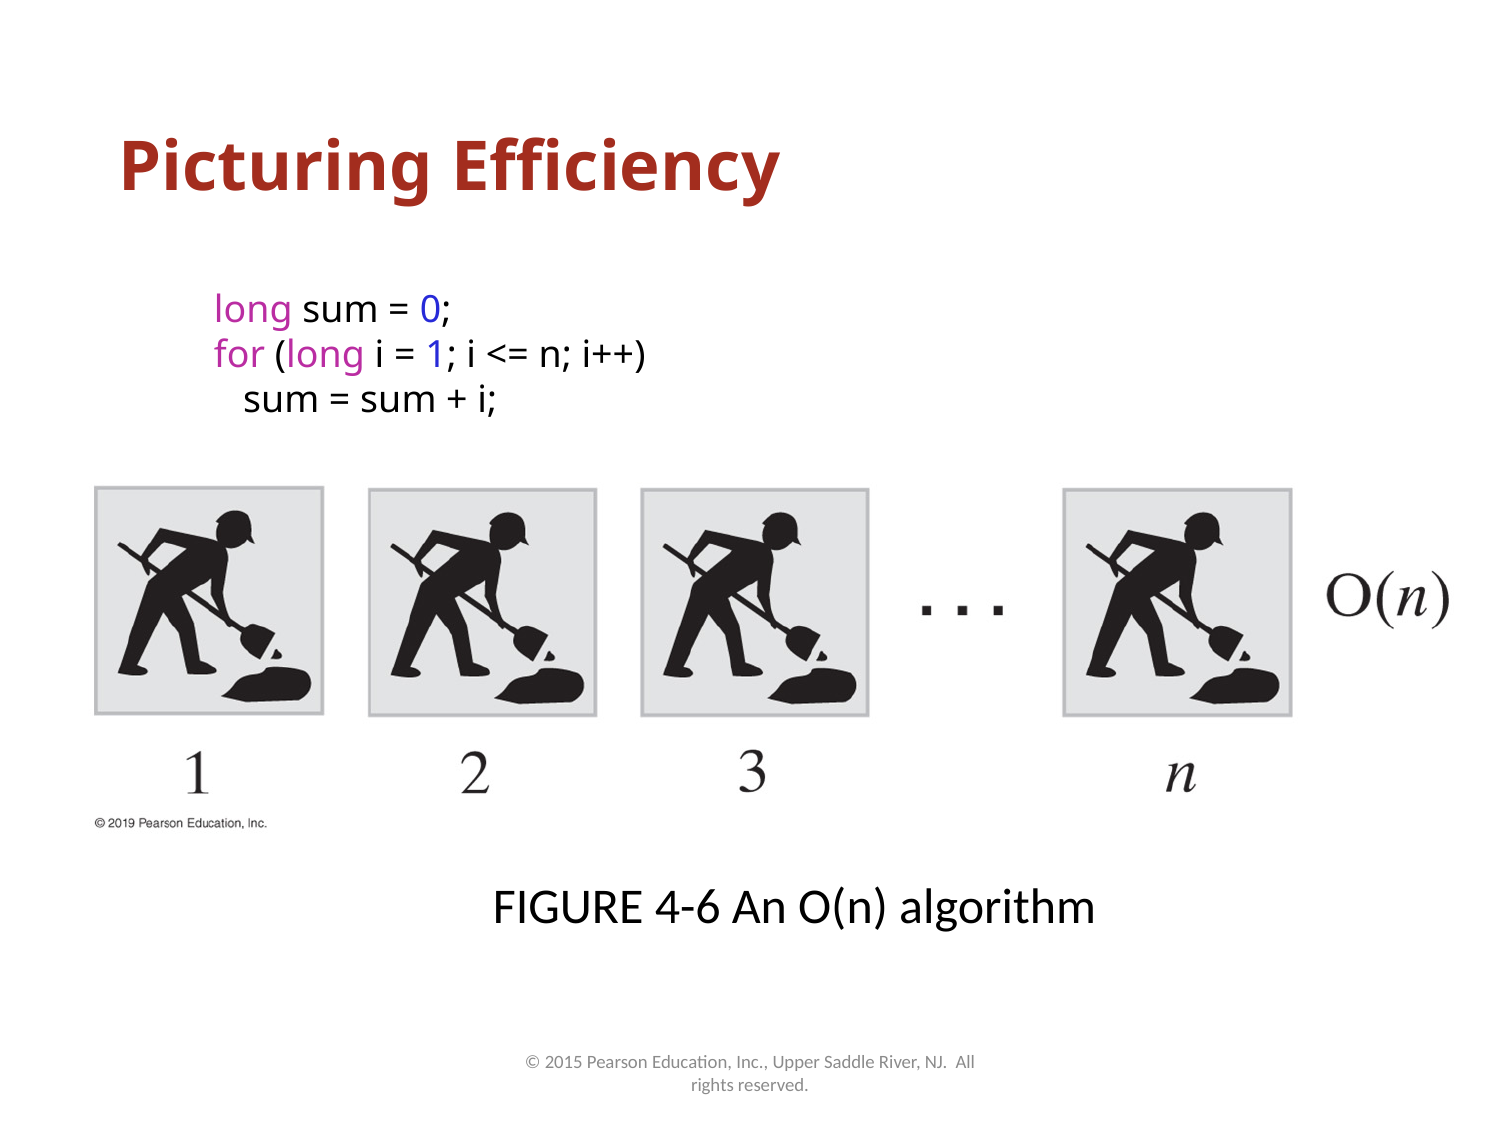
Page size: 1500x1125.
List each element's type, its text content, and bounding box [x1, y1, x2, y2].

footer © 2015 Pearson Education, Inc., Upper Saddle River, NJ. All rights reserved. [496, 1042, 1004, 1103]
text_box long sum = 0; for (long i = 1; i <= n; i++) sum = sum + i; [206, 277, 654, 427]
title Picturing Efficiency [103, 59, 1397, 278]
list FIGURE 4-6 An O(n) algorithm [108, 872, 1482, 1044]
picture [88, 469, 1454, 834]
